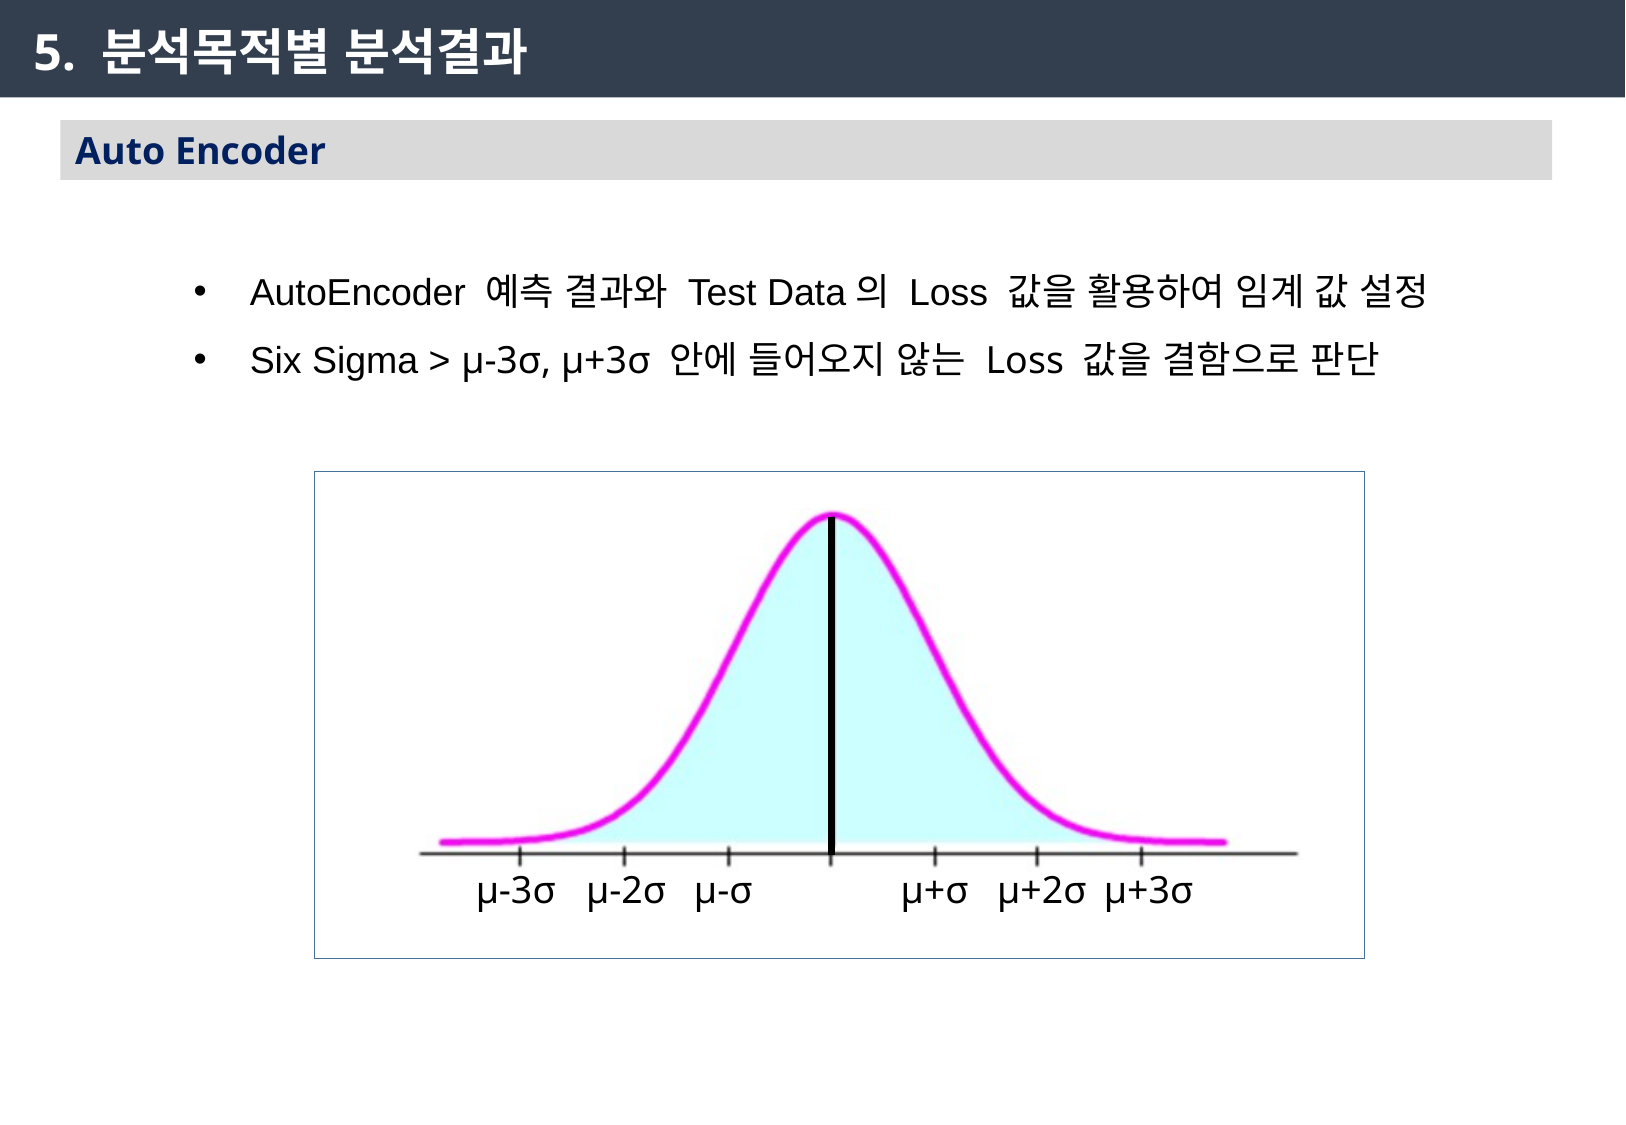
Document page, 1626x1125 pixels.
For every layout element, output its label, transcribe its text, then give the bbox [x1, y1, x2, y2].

text_box [314, 470, 1366, 960]
text_box 5. 분석목적별 분석결과 [18, 12, 545, 88]
picture [414, 508, 1303, 872]
text_box AutoEncoder 예측 결과와 Test Data의 Loss 값을 활용하여 임계 값 설정 Six Sigma > μ-3σ, μ+3σ 안에 들어오지 않는 Loss 값을 결함으로 판단 [178, 238, 1485, 389]
text_box Auto Encoder [60, 120, 1553, 180]
